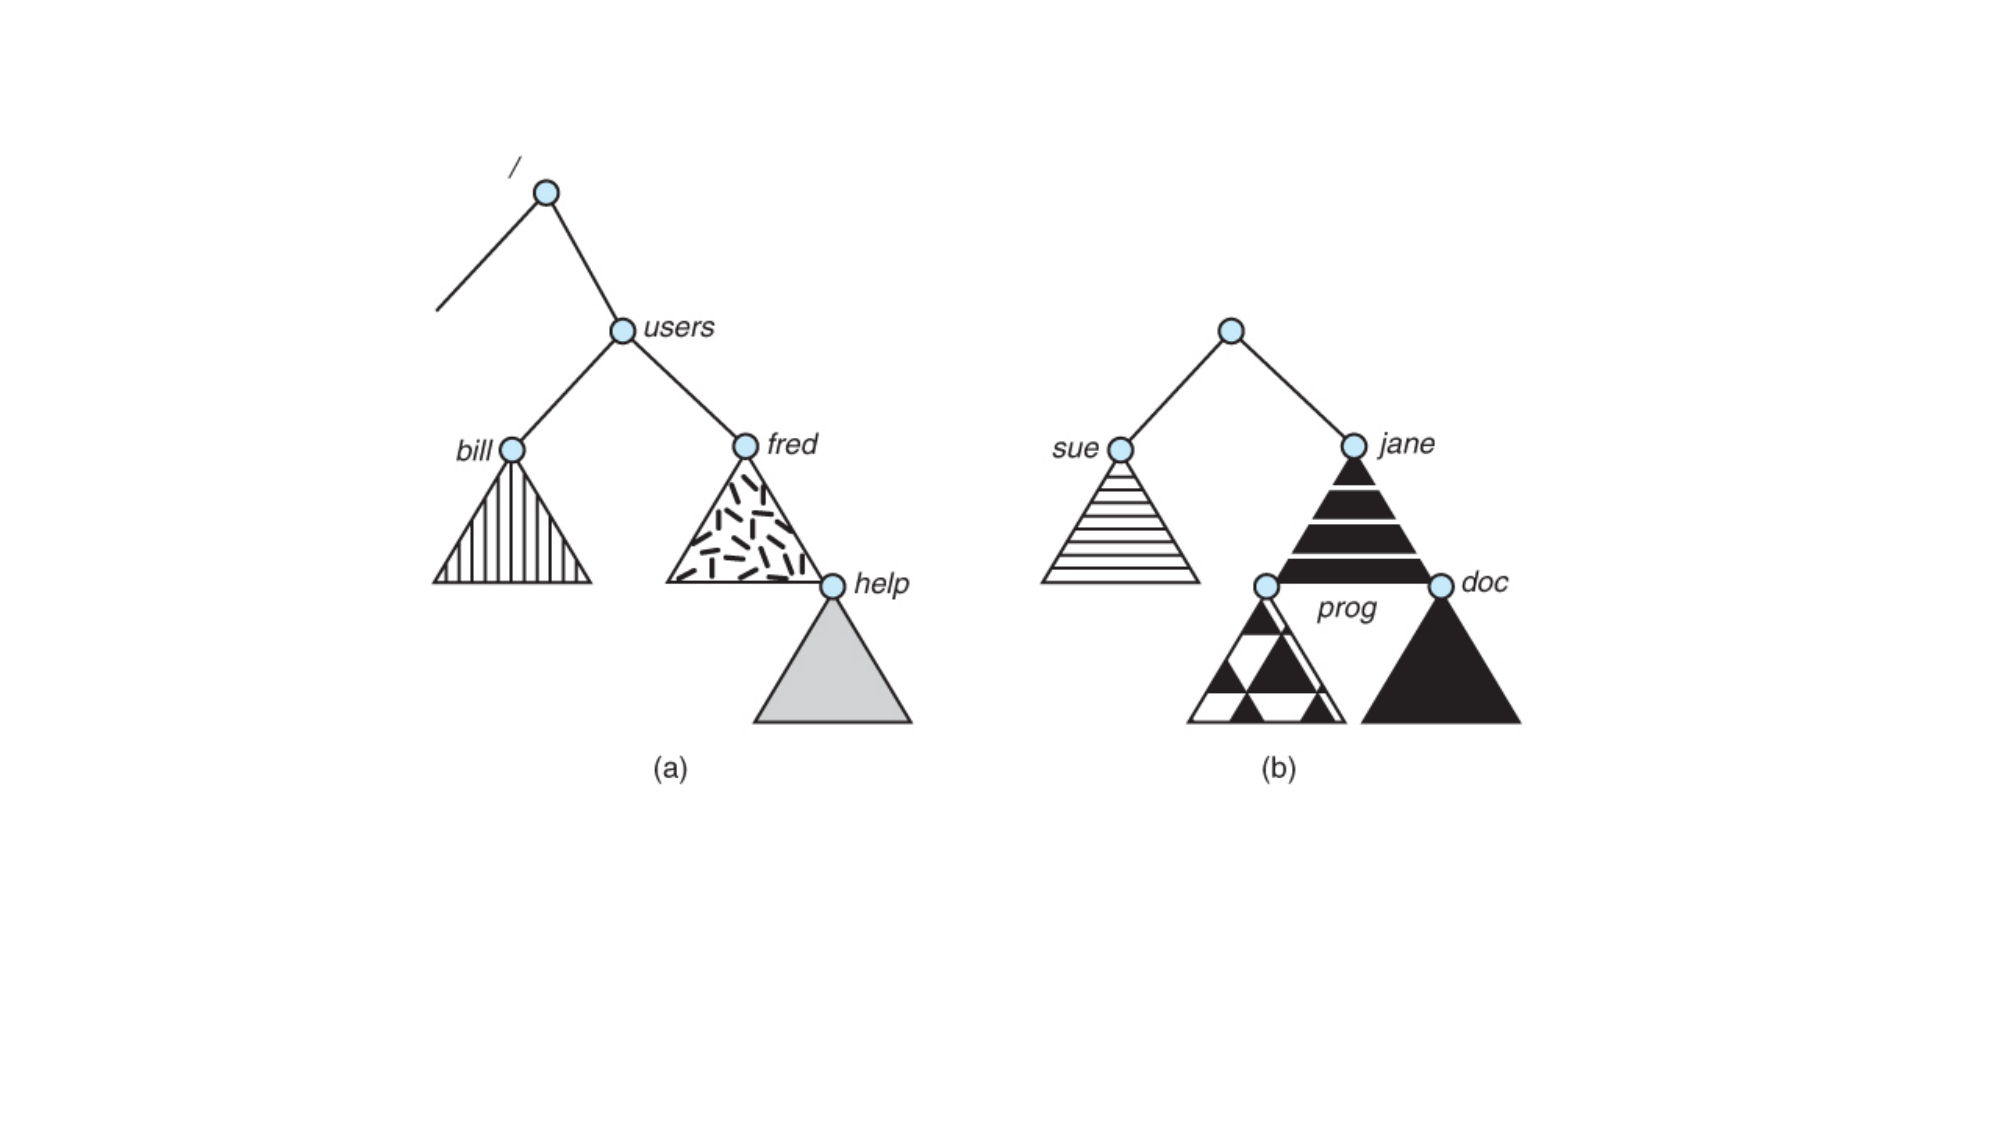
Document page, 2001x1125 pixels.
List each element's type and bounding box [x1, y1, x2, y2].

picture [416, 135, 1538, 800]
